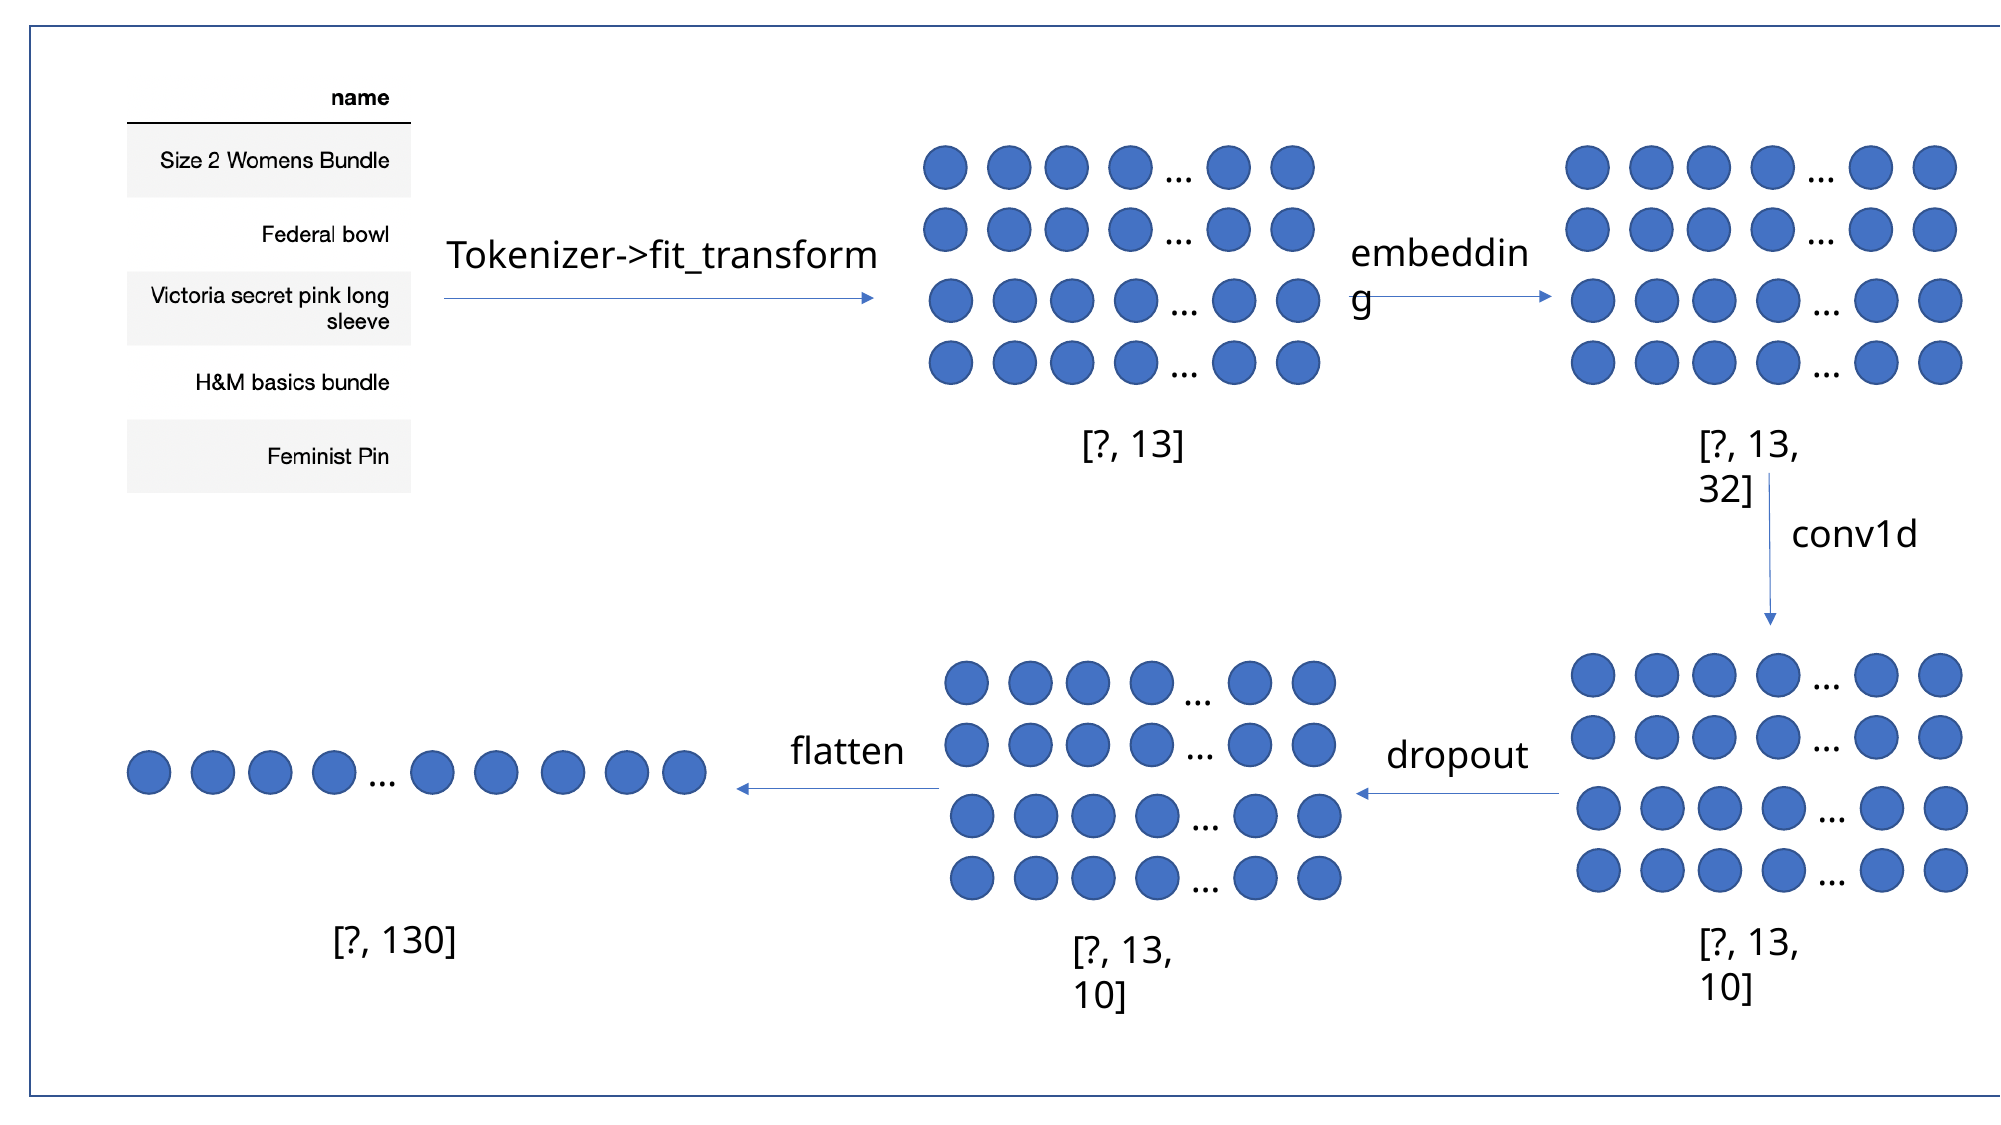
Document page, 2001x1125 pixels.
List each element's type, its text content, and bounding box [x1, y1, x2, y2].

text_box [1270, 207, 1315, 252]
text_box [1570, 340, 1616, 386]
text_box [1640, 848, 1685, 893]
text_box [1129, 660, 1168, 706]
text_box [1576, 715, 1616, 760]
text_box [1297, 793, 1342, 839]
text_box [944, 660, 989, 706]
text_box [986, 145, 1032, 190]
text_box … [1176, 785, 1236, 846]
picture [127, 75, 411, 493]
text_box [1071, 793, 1116, 839]
text_box [1008, 660, 1053, 706]
text_box [1576, 848, 1621, 893]
text_box [1634, 715, 1680, 760]
text_box … [352, 742, 413, 802]
text_box flatten [775, 719, 992, 780]
text_box [?, 13, 10] [1683, 911, 1870, 1016]
text_box conv1d [1776, 502, 1993, 563]
text_box … [1154, 332, 1215, 393]
text_box [1275, 340, 1321, 386]
text_box [1565, 145, 1610, 190]
text_box … [1791, 199, 1851, 259]
text_box [1923, 848, 1969, 893]
text_box [311, 750, 352, 795]
text_box [1209, 145, 1252, 190]
text_box [1761, 848, 1802, 893]
text_box [662, 750, 707, 795]
text_box [1629, 145, 1674, 190]
text_box [1008, 722, 1053, 768]
text_box … [1802, 777, 1862, 838]
text_box [1857, 340, 1899, 386]
text_box [928, 278, 974, 324]
text_box dropout [1371, 723, 1588, 783]
text_box [1692, 340, 1737, 386]
text_box [1918, 340, 1963, 386]
text_box [992, 340, 1038, 386]
text_box [1755, 715, 1797, 760]
text_box [1570, 278, 1616, 324]
text_box [928, 340, 974, 386]
text_box [1565, 207, 1610, 252]
text_box [1228, 660, 1273, 706]
text_box [1013, 855, 1059, 901]
text_box … [1154, 270, 1215, 330]
text_box [1044, 207, 1090, 252]
text_box [1912, 145, 1958, 190]
text_box [1049, 278, 1095, 324]
text_box [1857, 652, 1899, 698]
text_box [1692, 652, 1737, 698]
text_box [1629, 207, 1674, 252]
text_box [1851, 145, 1894, 190]
text_box [1065, 722, 1111, 768]
text_box [1918, 652, 1963, 698]
text_box [126, 750, 172, 795]
text_box [1634, 652, 1680, 698]
text_box [1270, 145, 1315, 190]
text_box [?, 13] [1066, 412, 1253, 473]
text_box [1129, 722, 1170, 768]
text_box … [1791, 137, 1851, 197]
text_box [1686, 207, 1732, 252]
text_box [1215, 340, 1257, 386]
text_box [1113, 340, 1154, 386]
text_box [1113, 278, 1154, 324]
text_box [1215, 278, 1257, 324]
text_box Tokenizer->fit_transform [431, 223, 924, 283]
text_box [1851, 207, 1894, 252]
text_box [29, 25, 2000, 1097]
text_box [?, 13, 32] [1683, 412, 1870, 518]
text_box [1755, 340, 1797, 386]
text_box … [1802, 840, 1862, 900]
text_box [604, 750, 650, 795]
text_box [986, 207, 1032, 252]
text_box [473, 750, 519, 795]
text_box … [1149, 137, 1209, 197]
text_box … [1797, 270, 1857, 330]
text_box [1755, 652, 1797, 698]
text_box [1755, 278, 1797, 324]
text_box [1065, 660, 1111, 706]
text_box [1108, 145, 1149, 190]
text_box [413, 750, 455, 795]
text_box [1275, 278, 1321, 324]
text_box [1862, 785, 1905, 831]
text_box … [1797, 644, 1857, 705]
text_box [1291, 660, 1337, 706]
text_box … [1797, 706, 1857, 767]
text_box [1912, 207, 1958, 252]
text_box [1209, 207, 1252, 252]
text_box [949, 855, 995, 901]
text_box [1135, 793, 1176, 839]
text_box [1236, 793, 1278, 839]
text_box [1692, 715, 1737, 760]
text_box [1918, 715, 1963, 760]
text_box [1857, 715, 1899, 760]
text_box [992, 278, 1038, 324]
text_box [1049, 340, 1095, 386]
text_box [1297, 855, 1342, 901]
text_box [1291, 722, 1337, 768]
text_box [1686, 145, 1732, 190]
text_box … [1149, 199, 1209, 259]
text_box [?, 13, 10] [1057, 918, 1243, 1024]
text_box [540, 750, 586, 795]
text_box [1918, 278, 1963, 324]
text_box [190, 750, 236, 795]
text_box [1634, 278, 1680, 324]
text_box … [1797, 332, 1857, 393]
text_box [923, 207, 968, 252]
text_box [1576, 785, 1621, 831]
text_box [1923, 785, 1969, 831]
text_box … [1168, 660, 1228, 721]
text_box [1697, 848, 1743, 893]
text_box [1857, 278, 1899, 324]
text_box [1230, 722, 1273, 768]
text_box [1634, 340, 1680, 386]
text_box [1135, 855, 1176, 901]
text_box … [1170, 714, 1230, 775]
text_box [1044, 145, 1090, 190]
text_box [?, 130] [317, 908, 503, 968]
text_box [1761, 785, 1802, 831]
text_box [923, 145, 968, 190]
text_box embedding [1335, 221, 1552, 327]
text_box [1640, 785, 1685, 831]
text_box [1750, 207, 1791, 252]
text_box [1750, 145, 1791, 190]
text_box [1697, 785, 1743, 831]
text_box [1570, 652, 1616, 698]
text_box [949, 793, 995, 839]
text_box [1108, 207, 1149, 252]
text_box [1692, 278, 1737, 324]
text_box … [1176, 847, 1236, 908]
text_box [1236, 855, 1278, 901]
text_box [247, 750, 293, 795]
text_box [1071, 855, 1116, 901]
text_box [1862, 848, 1905, 893]
text_box [1013, 793, 1059, 839]
